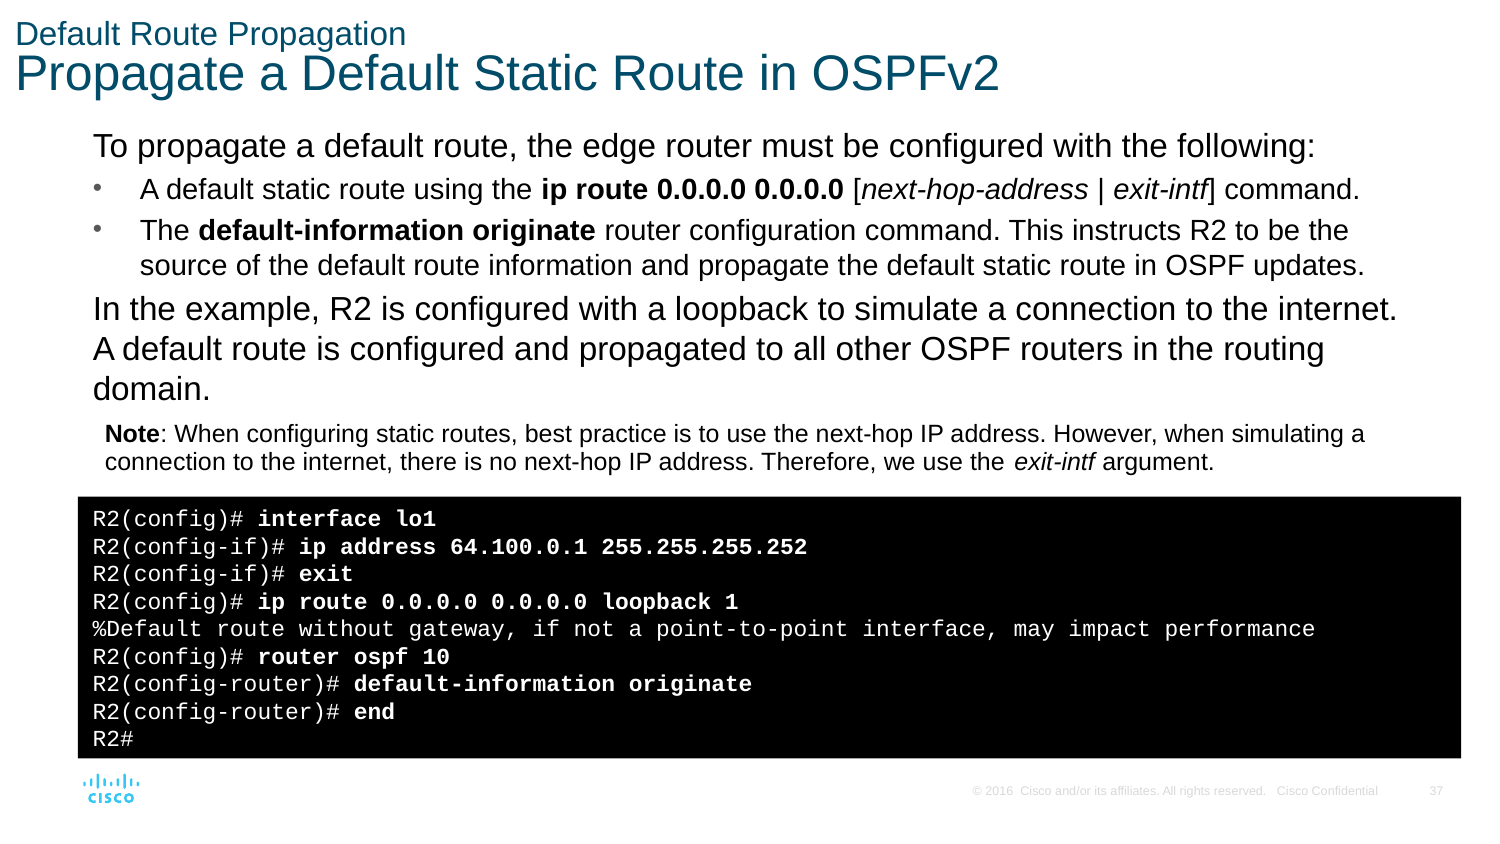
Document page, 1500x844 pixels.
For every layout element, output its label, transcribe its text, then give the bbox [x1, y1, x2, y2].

list To propagate a default route, the edge router must be configured with the following: A default static route using the ip route 0.0.0.0 0.0.0.0 [next-hop-address | exit-intf] command. The default-information originate router configuration command. This instructs R2 to be the source of the default route information and propagate the default static route in OSPF updates. In the example, R2 is configured with a loopback to simulate a connection to the internet. A default route is configured and propagated to all other OSPF routers in the routing domain. Note: When configuring static routes, best practice is to use the next-hop IP address. However, when simulating a connection to the internet, there is no next-hop IP address. Therefore, we use the exit-intf argument. [77, 116, 1437, 489]
text_box R2(config)# interface lo1 R2(config-if)# ip address 64.100.0.1 255.255.255.252 R2(config-if)# exit R2(config)# ip route 0.0.0.0 0.0.0.0 loopback 1 %Default route without gateway, if not a point-to-point interface, may impact performance R2(config)# router ospf 10 R2(config-router)# default-information originate R2(config-router)# end R2# [77, 496, 1462, 759]
title Default Route Propagation Propagate a Default Static Route in OSPFv2 [0, 0, 1369, 121]
